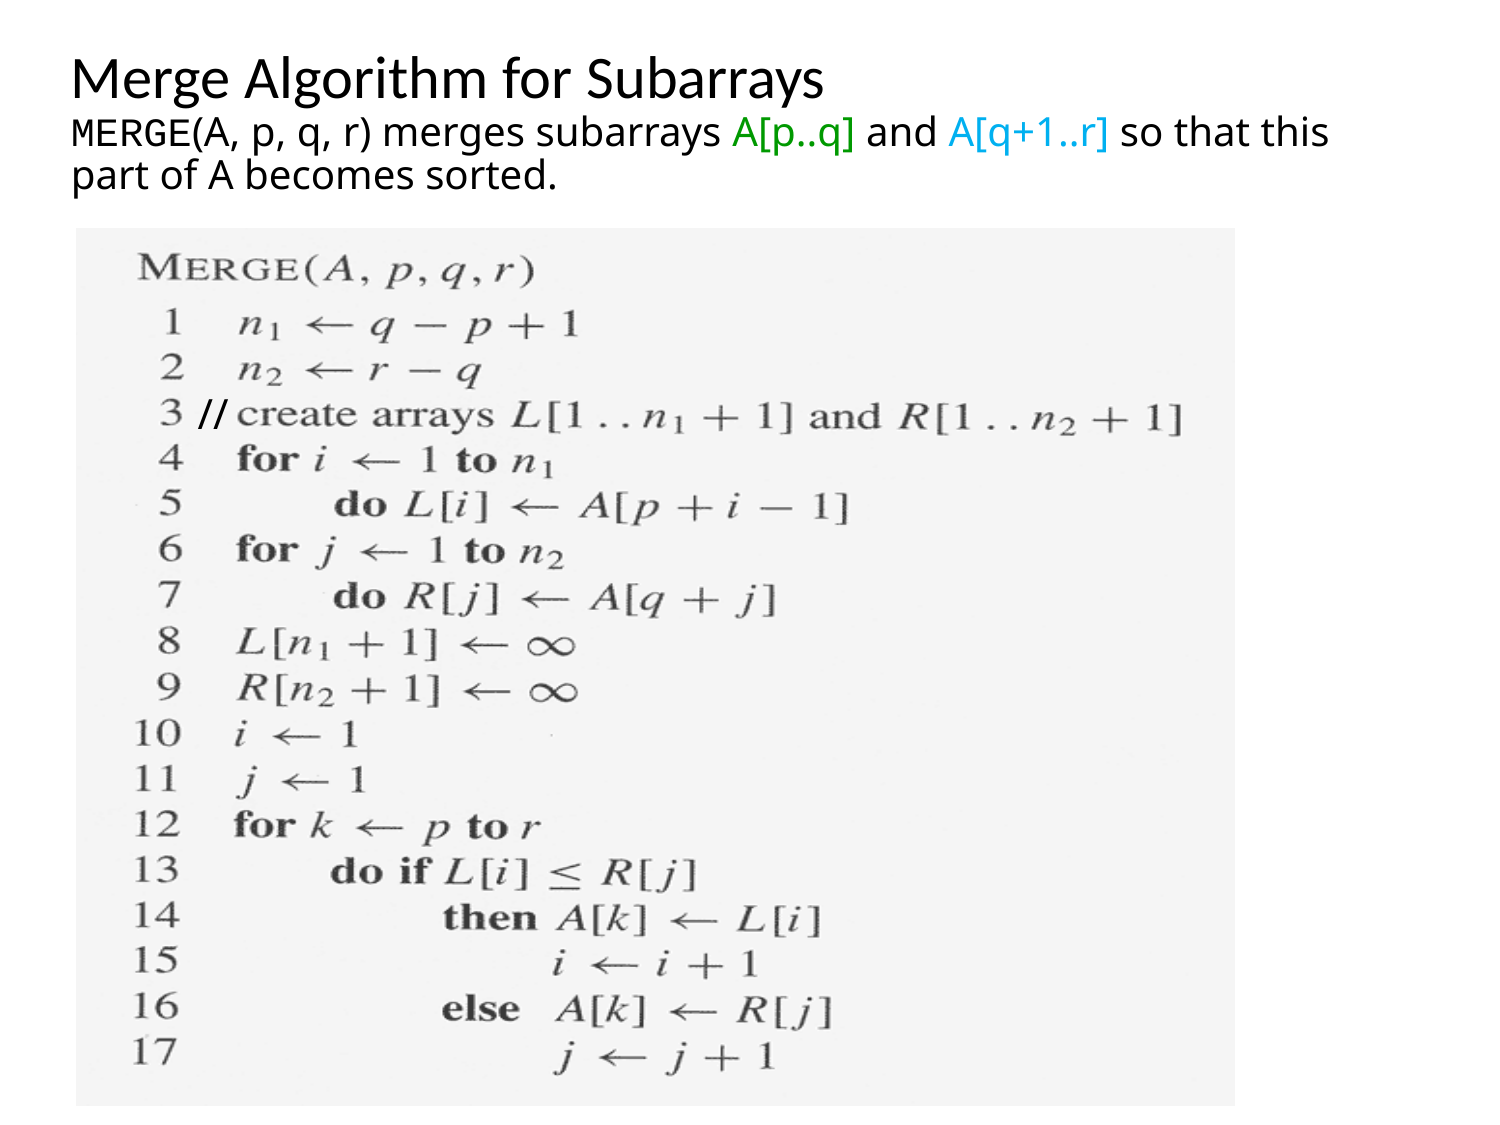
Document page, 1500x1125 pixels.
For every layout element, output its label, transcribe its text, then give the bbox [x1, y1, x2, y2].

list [76, 228, 1235, 1106]
title Merge Algorithm for Subarrays MERGE(A, p, q, r) merges subarrays A[p..q] and A[q+1..r] so that this part of A becomes sorted. [55, 37, 1400, 256]
